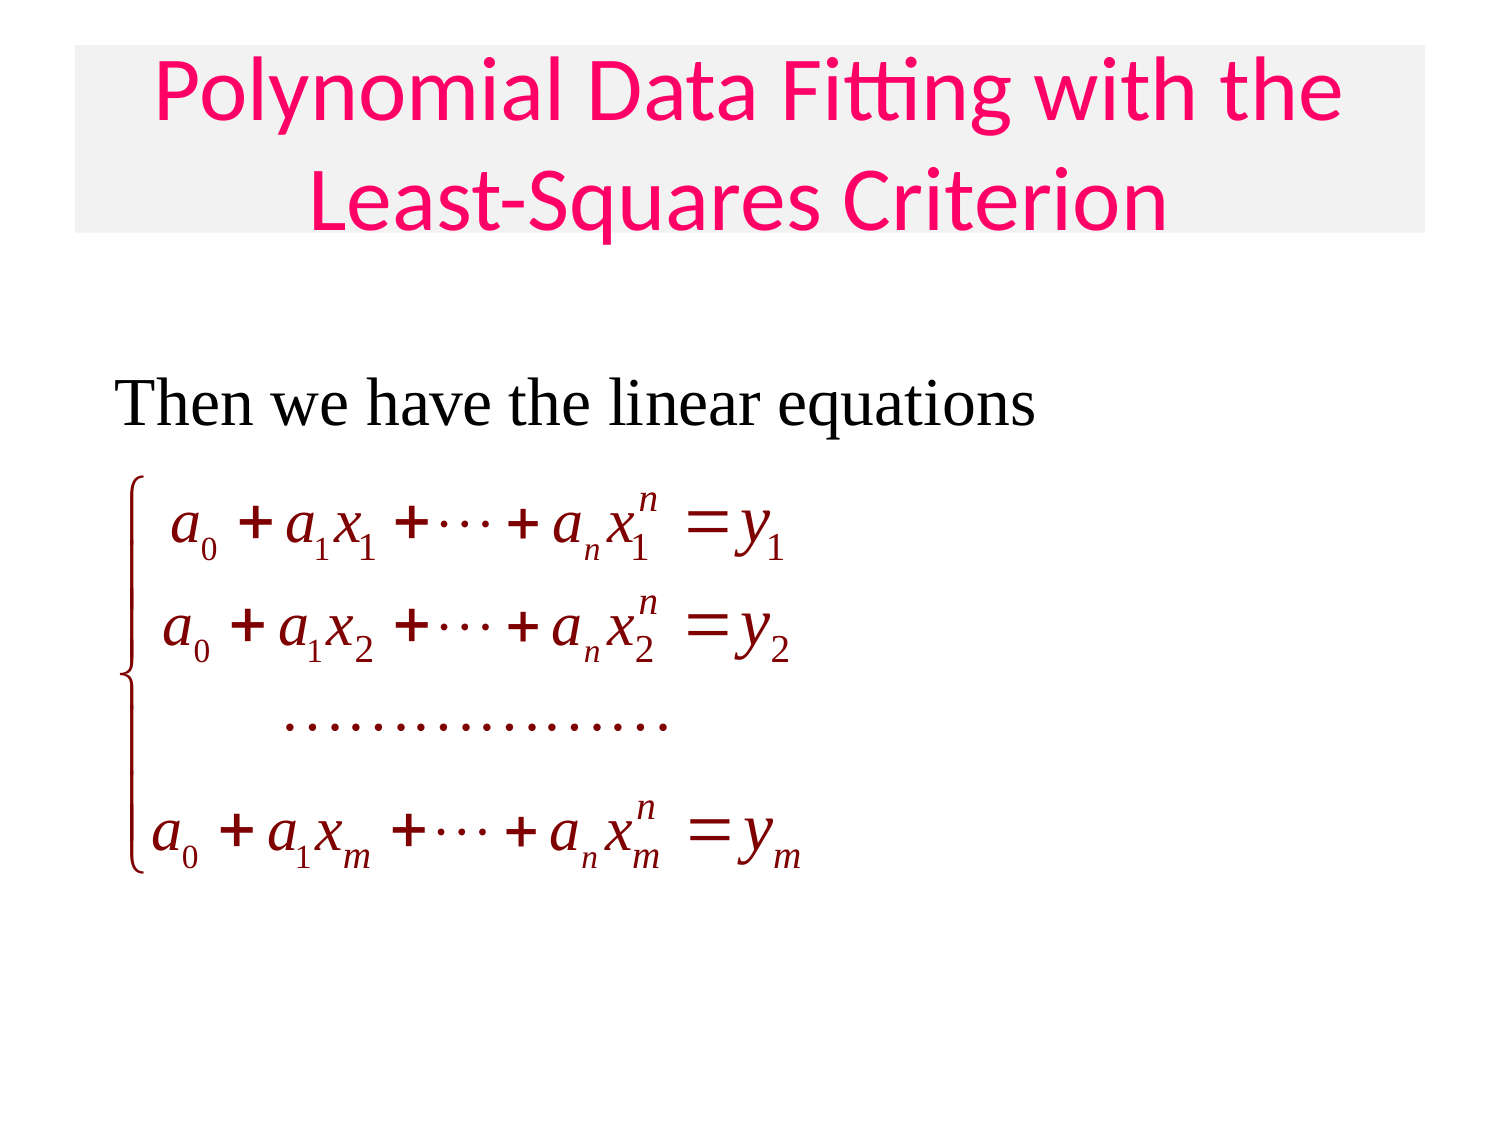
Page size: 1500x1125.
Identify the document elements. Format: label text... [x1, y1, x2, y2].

title Polynomial Data Fitting with the Least-Squares Criterion [75, 45, 1425, 233]
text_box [105, 362, 1048, 889]
